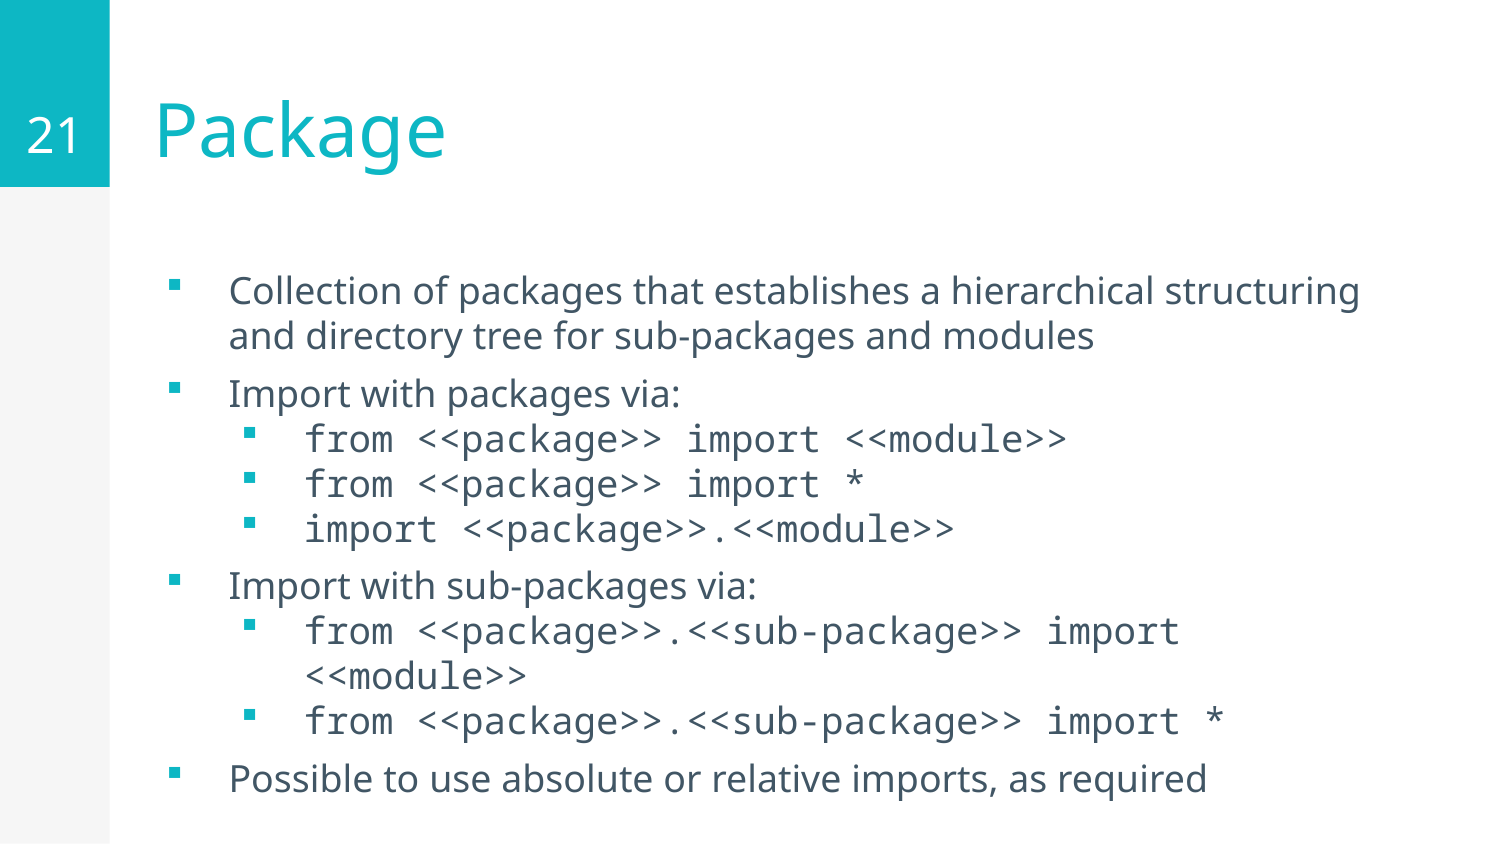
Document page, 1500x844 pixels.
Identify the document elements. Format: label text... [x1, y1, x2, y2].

list Collection of packages that establishes a hierarchical structuring and directory tree for sub-packages and modules Import with packages via: from <<package>> import <<module>> from <<package>> import * import <<package>>.<<module>> Import with sub-packages via: from <<package>>.<<sub-package>> import <<module>> from <<package>>.<<sub-package>> import * Possible to use absolute or relative imports, as required [138, 252, 1391, 808]
title Package [138, 0, 1391, 188]
slide_number 21 [0, 0, 110, 187]
